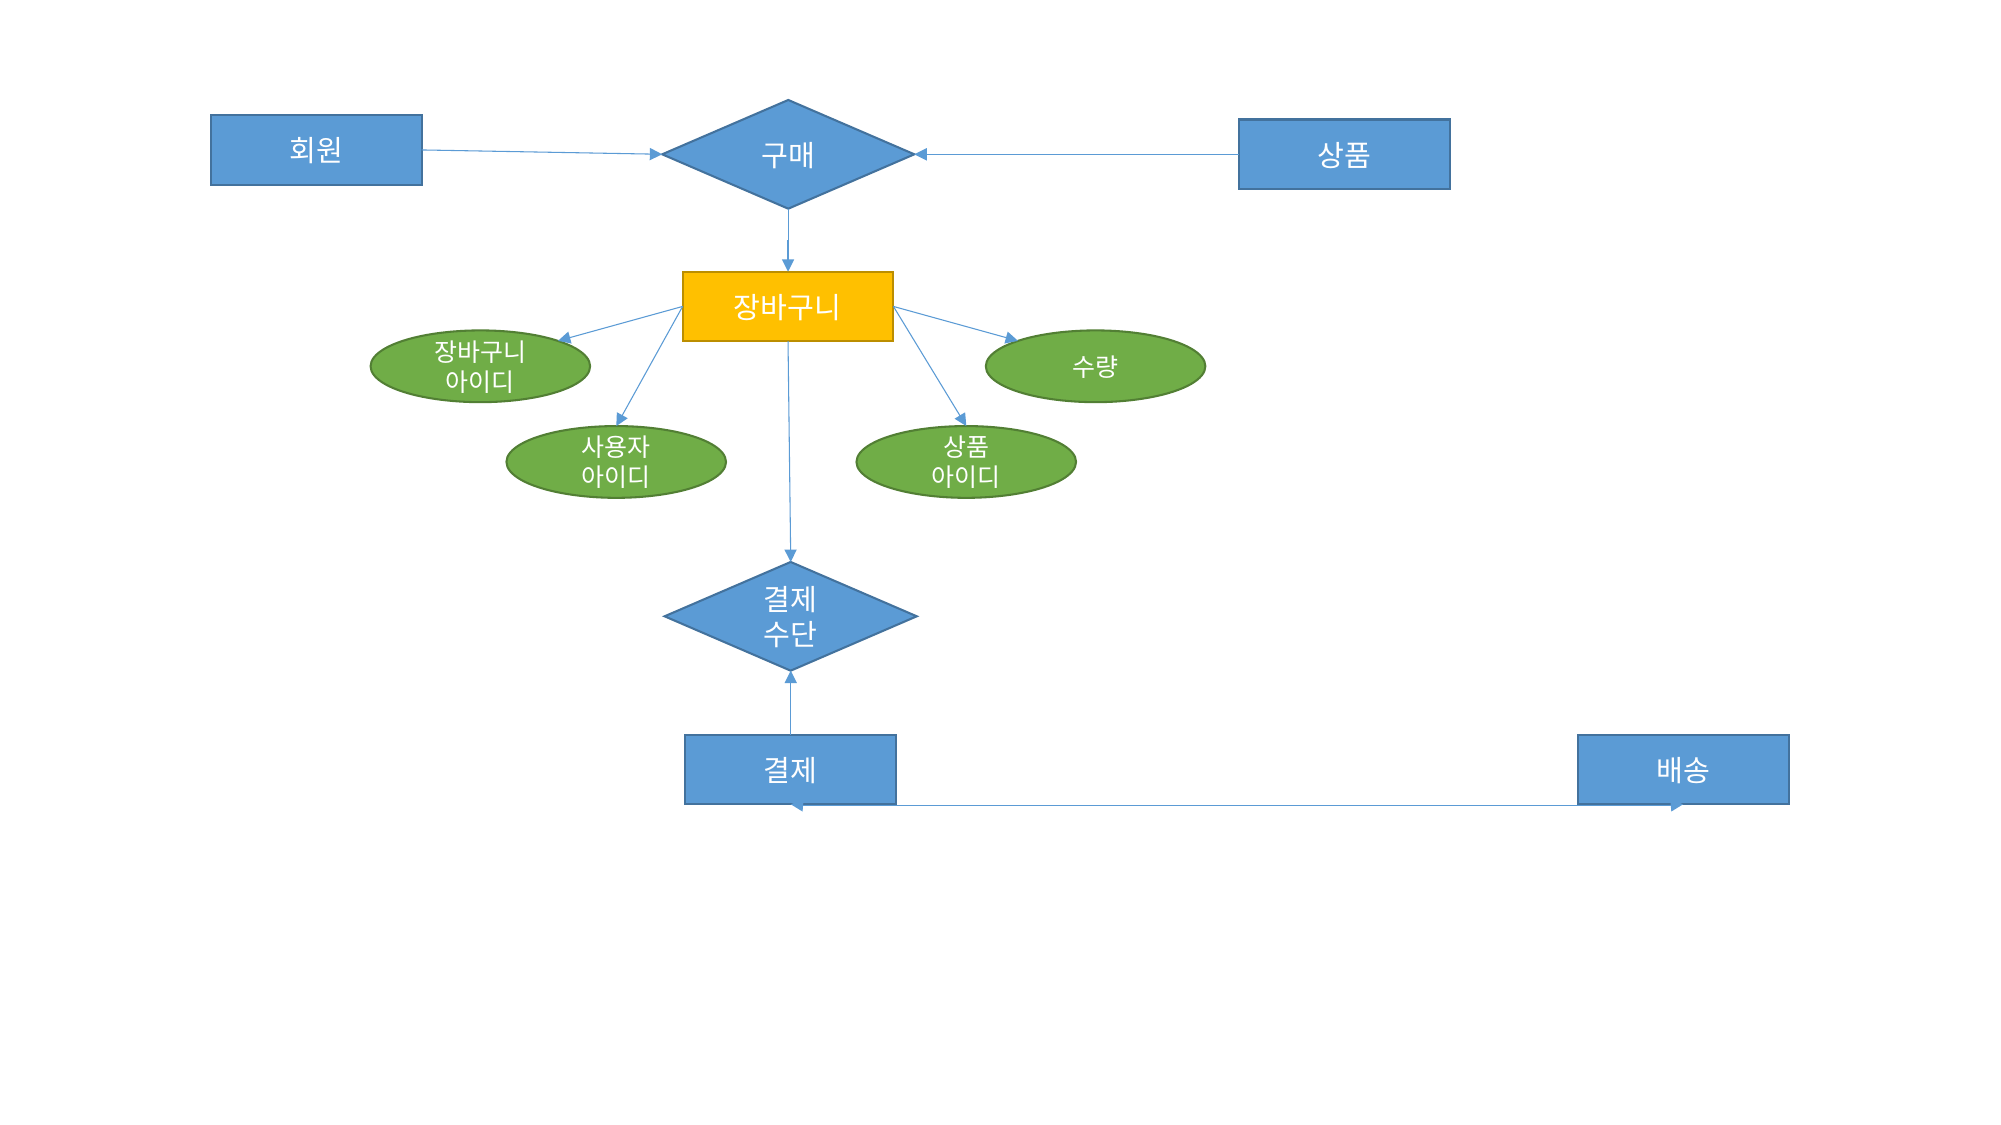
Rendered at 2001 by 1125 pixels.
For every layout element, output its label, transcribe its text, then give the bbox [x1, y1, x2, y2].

text_box 결제 [684, 734, 897, 805]
text_box 구매 [661, 98, 915, 210]
text_box 배송 [1577, 734, 1790, 805]
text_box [558, 306, 616, 341]
text_box 결제 수단 [661, 561, 920, 672]
text_box 장바구니 아이디 [369, 329, 592, 404]
text_box 상품 [1238, 118, 1451, 190]
text_box 장바구니 [682, 271, 894, 342]
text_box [421, 149, 663, 155]
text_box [1236, 358, 1240, 1125]
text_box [893, 341, 967, 427]
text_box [893, 306, 1019, 341]
text_box 수량 [984, 329, 1207, 404]
text_box 상품 아이디 [855, 425, 1078, 499]
text_box 사용자 아이디 [505, 425, 728, 499]
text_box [616, 306, 683, 427]
text_box 회원 [210, 114, 423, 186]
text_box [787, 341, 791, 562]
